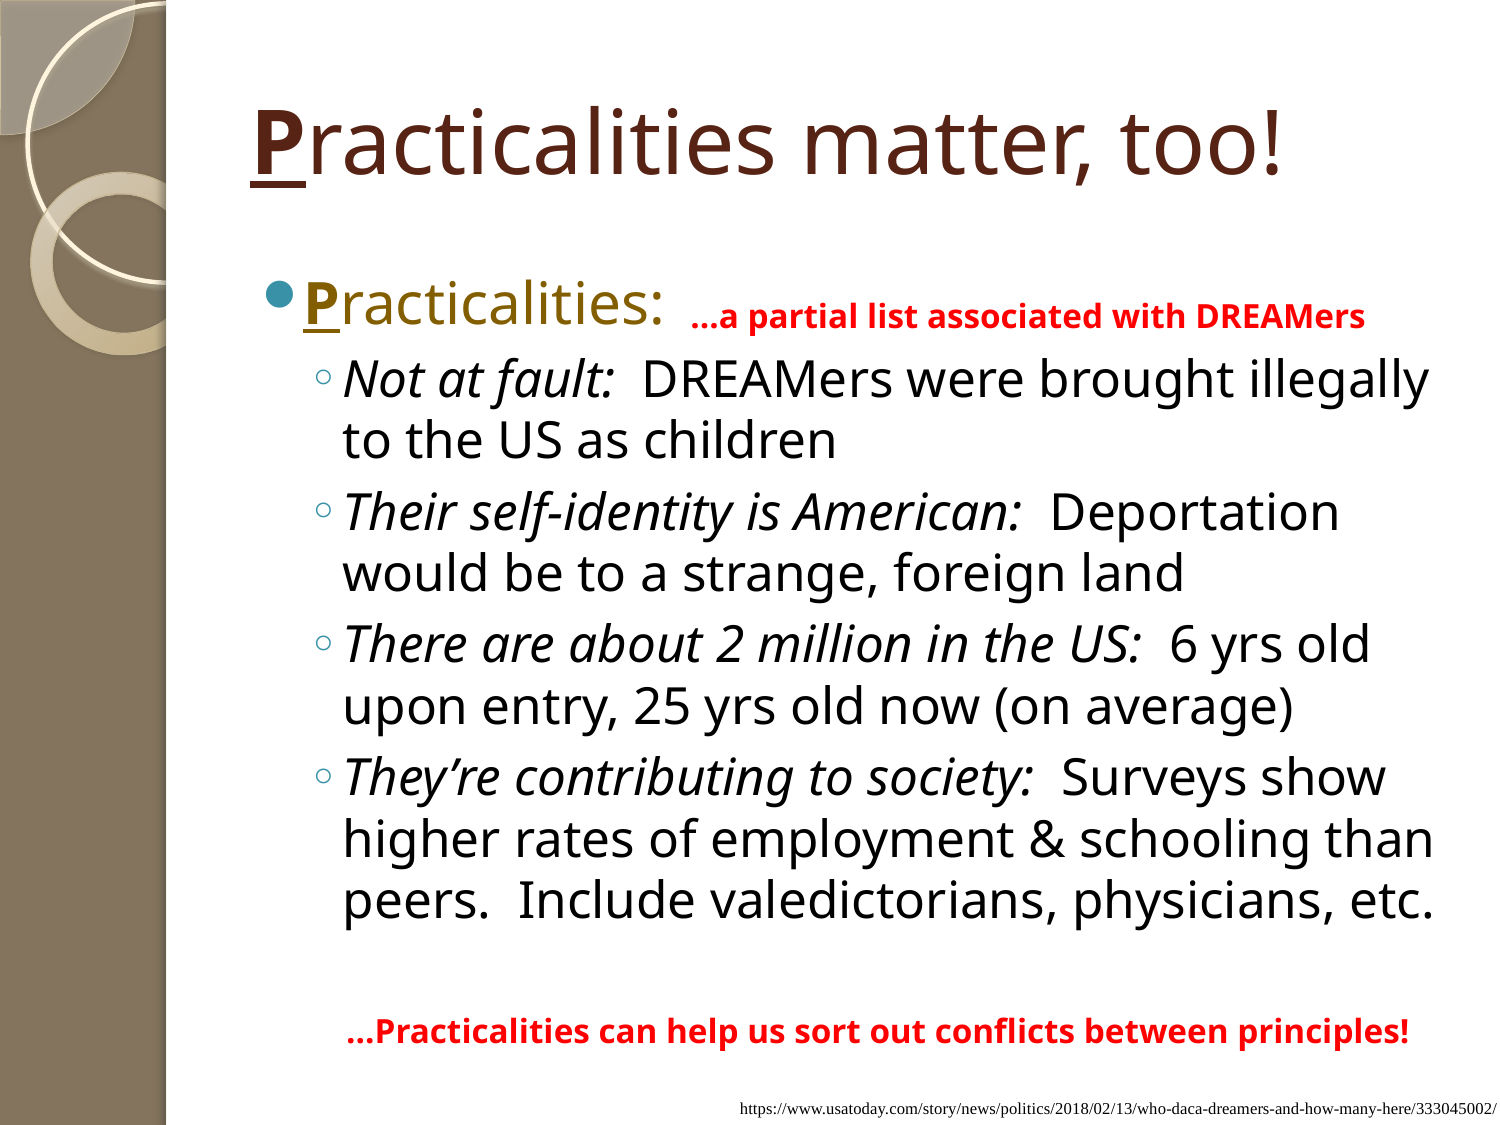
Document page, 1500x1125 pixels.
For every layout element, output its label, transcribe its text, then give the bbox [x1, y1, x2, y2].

text_box https://www.usatoday.com/story/news/politics/2018/02/13/who-daca-dreamers-and-how-many-here/333045002/ [725, 1090, 1500, 1125]
text_box …Practicalities can help us sort out conflicts between principles! [331, 1002, 1426, 1058]
text_box …a partial list associated with DREAMers [675, 287, 1382, 343]
title Practicalities matter, too! [235, 45, 1466, 233]
list Practicalities: Not at fault: DREAMers were brought illegally to the US as children Their self-identity is American: Deportation would be to a strange, foreign land There are about 2 million in the US: 6 yrs old upon entry, 25 yrs old now (on average) They’re contributing to society: Surveys show higher rates of employment & schooling than peers. Include valedictorians, physicians, etc. [235, 258, 1466, 975]
